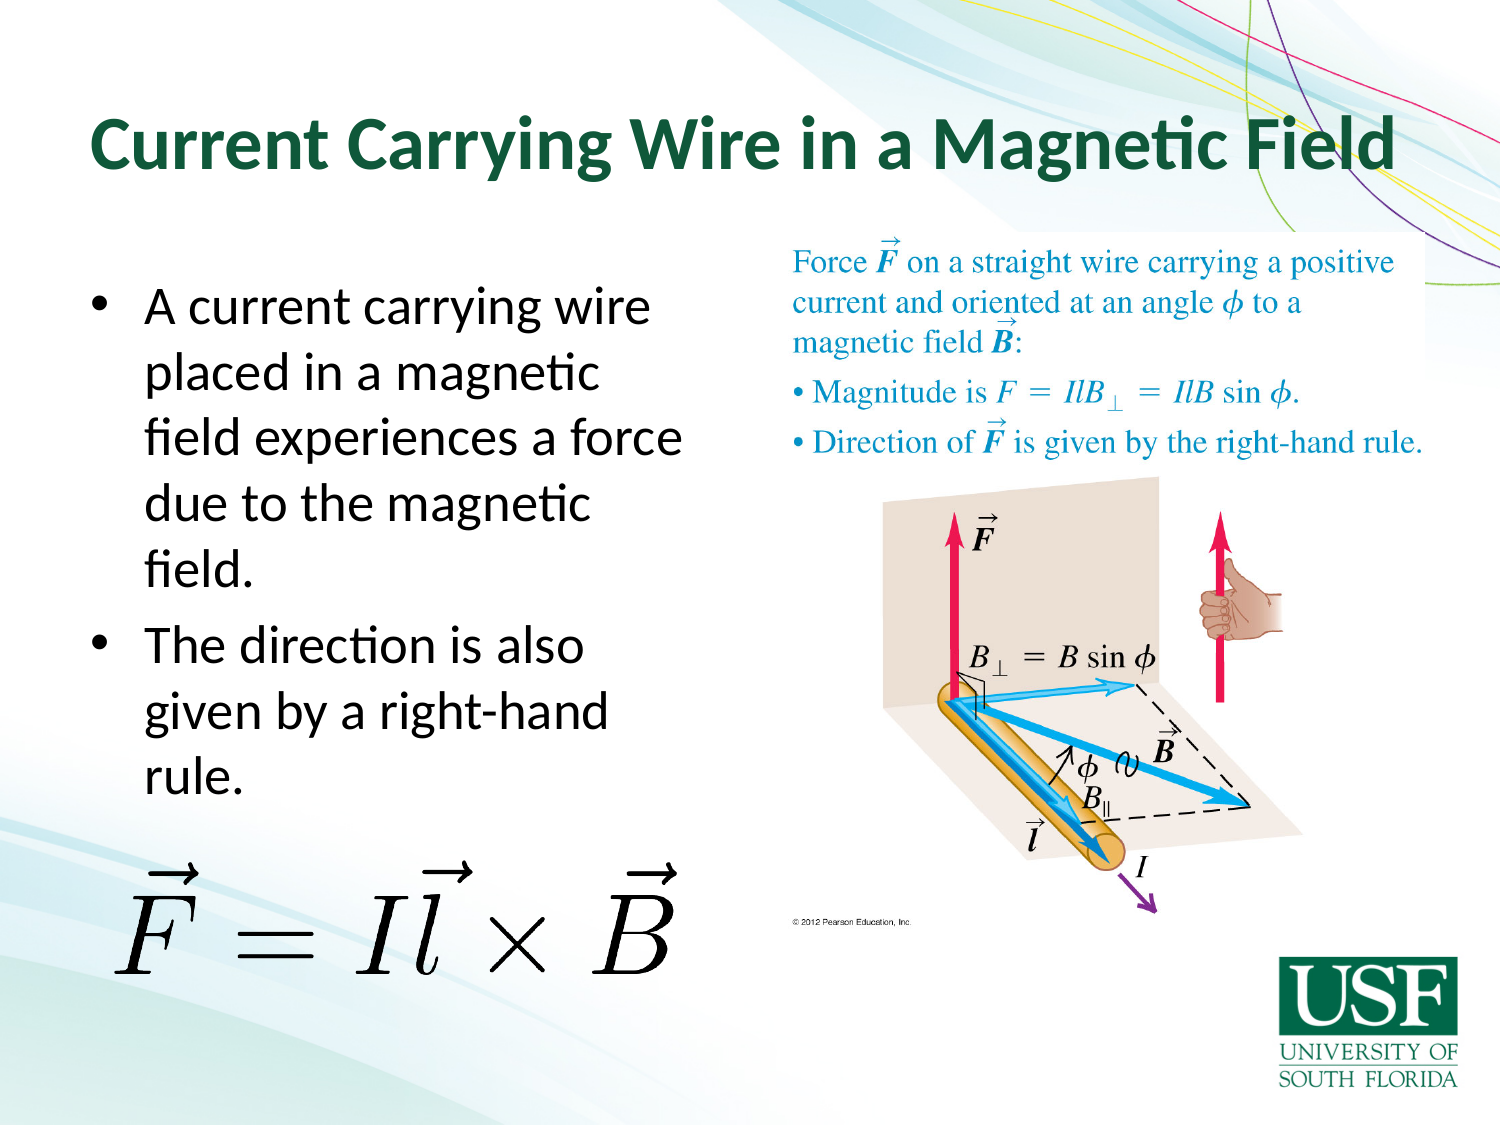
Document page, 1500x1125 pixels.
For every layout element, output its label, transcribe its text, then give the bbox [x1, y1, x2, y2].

picture [0, 0, 1500, 1125]
list A current carrying wire placed in a magnetic field experiences a force due to the magnetic field. The direction is also given by a right-hand rule. [75, 262, 723, 817]
title Current Carrying Wire in a Magnetic Field [75, 45, 1425, 233]
